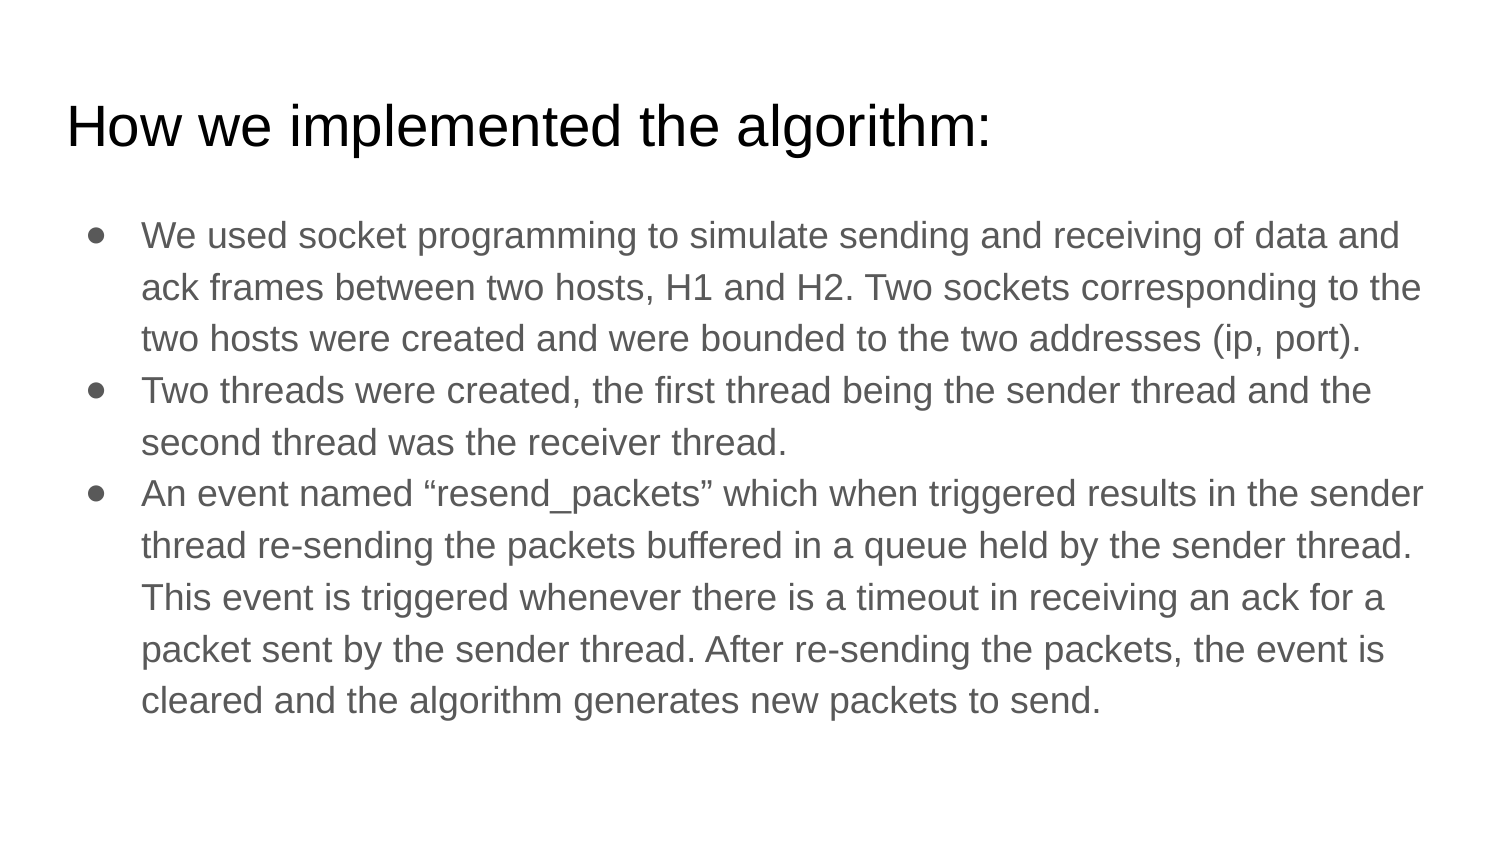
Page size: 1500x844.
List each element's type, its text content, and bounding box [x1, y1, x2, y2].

title How we implemented the algorithm: [51, 72, 1449, 167]
list We used socket programming to simulate sending and receiving of data and ack frames between two hosts, H1 and H2. Two sockets corresponding to the two hosts were created and were bounded to the two addresses (ip, port). Two threads were created, the first thread being the sender thread and the second thread was the receiver thread. An event named “resend_packets” which when triggered results in the sender thread re-sending the packets buffered in a queue held by the sender thread. This event is triggered whenever there is a timeout in receiving an ack for a packet sent by the sender thread. After re-sending the packets, the event is cleared and the algorithm generates new packets to send. [51, 189, 1449, 750]
